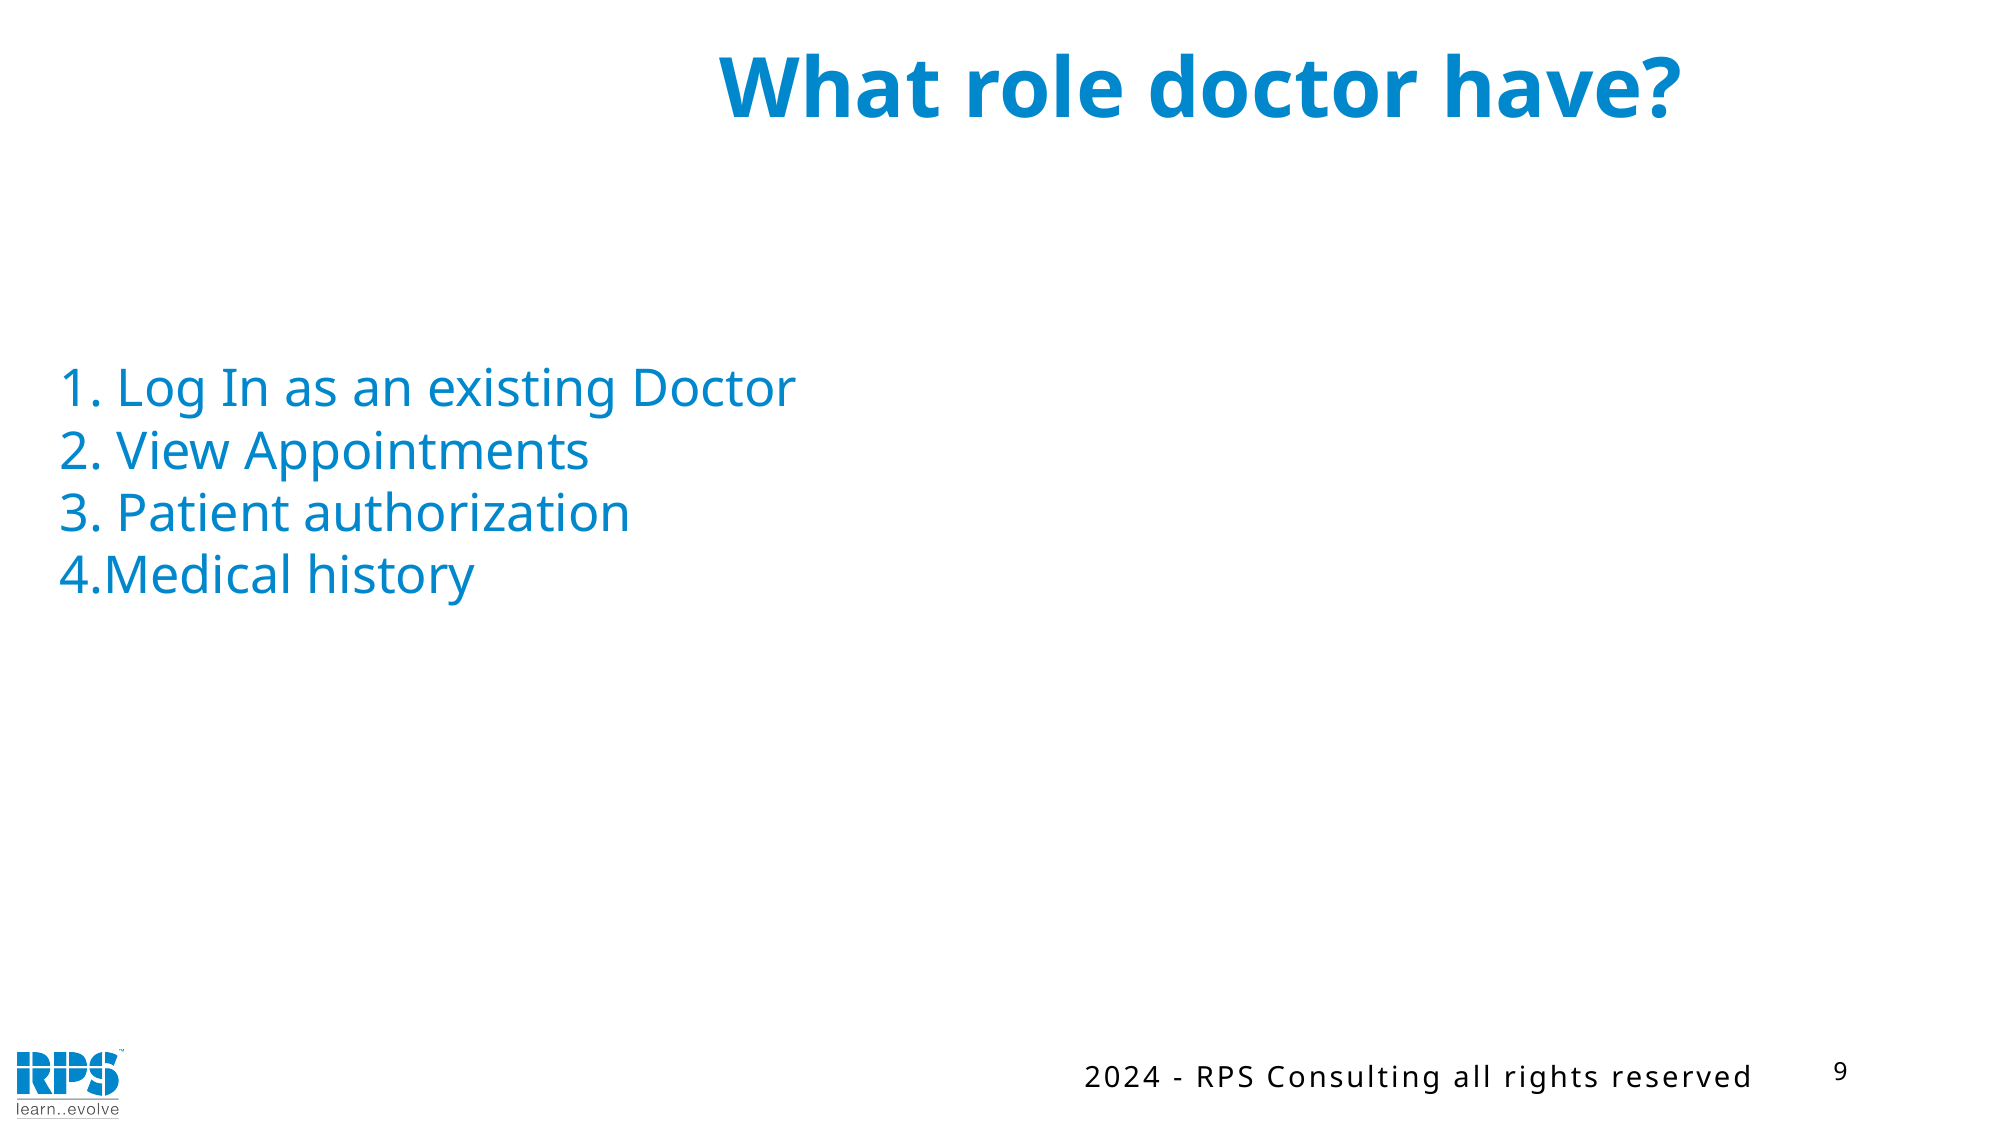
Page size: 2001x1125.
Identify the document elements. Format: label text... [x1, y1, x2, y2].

picture [17, 1048, 125, 1120]
slide_number 9 [1412, 1042, 1863, 1103]
text_box What role doctor have? [44, 34, 1703, 135]
text_box 1. Log In as an existing Doctor 2. View Appointments 3. Patient authorization 4.Medical history [44, 222, 1863, 612]
text_box 2024 - RPS Consulting all rights reserved [725, 1052, 1412, 1094]
